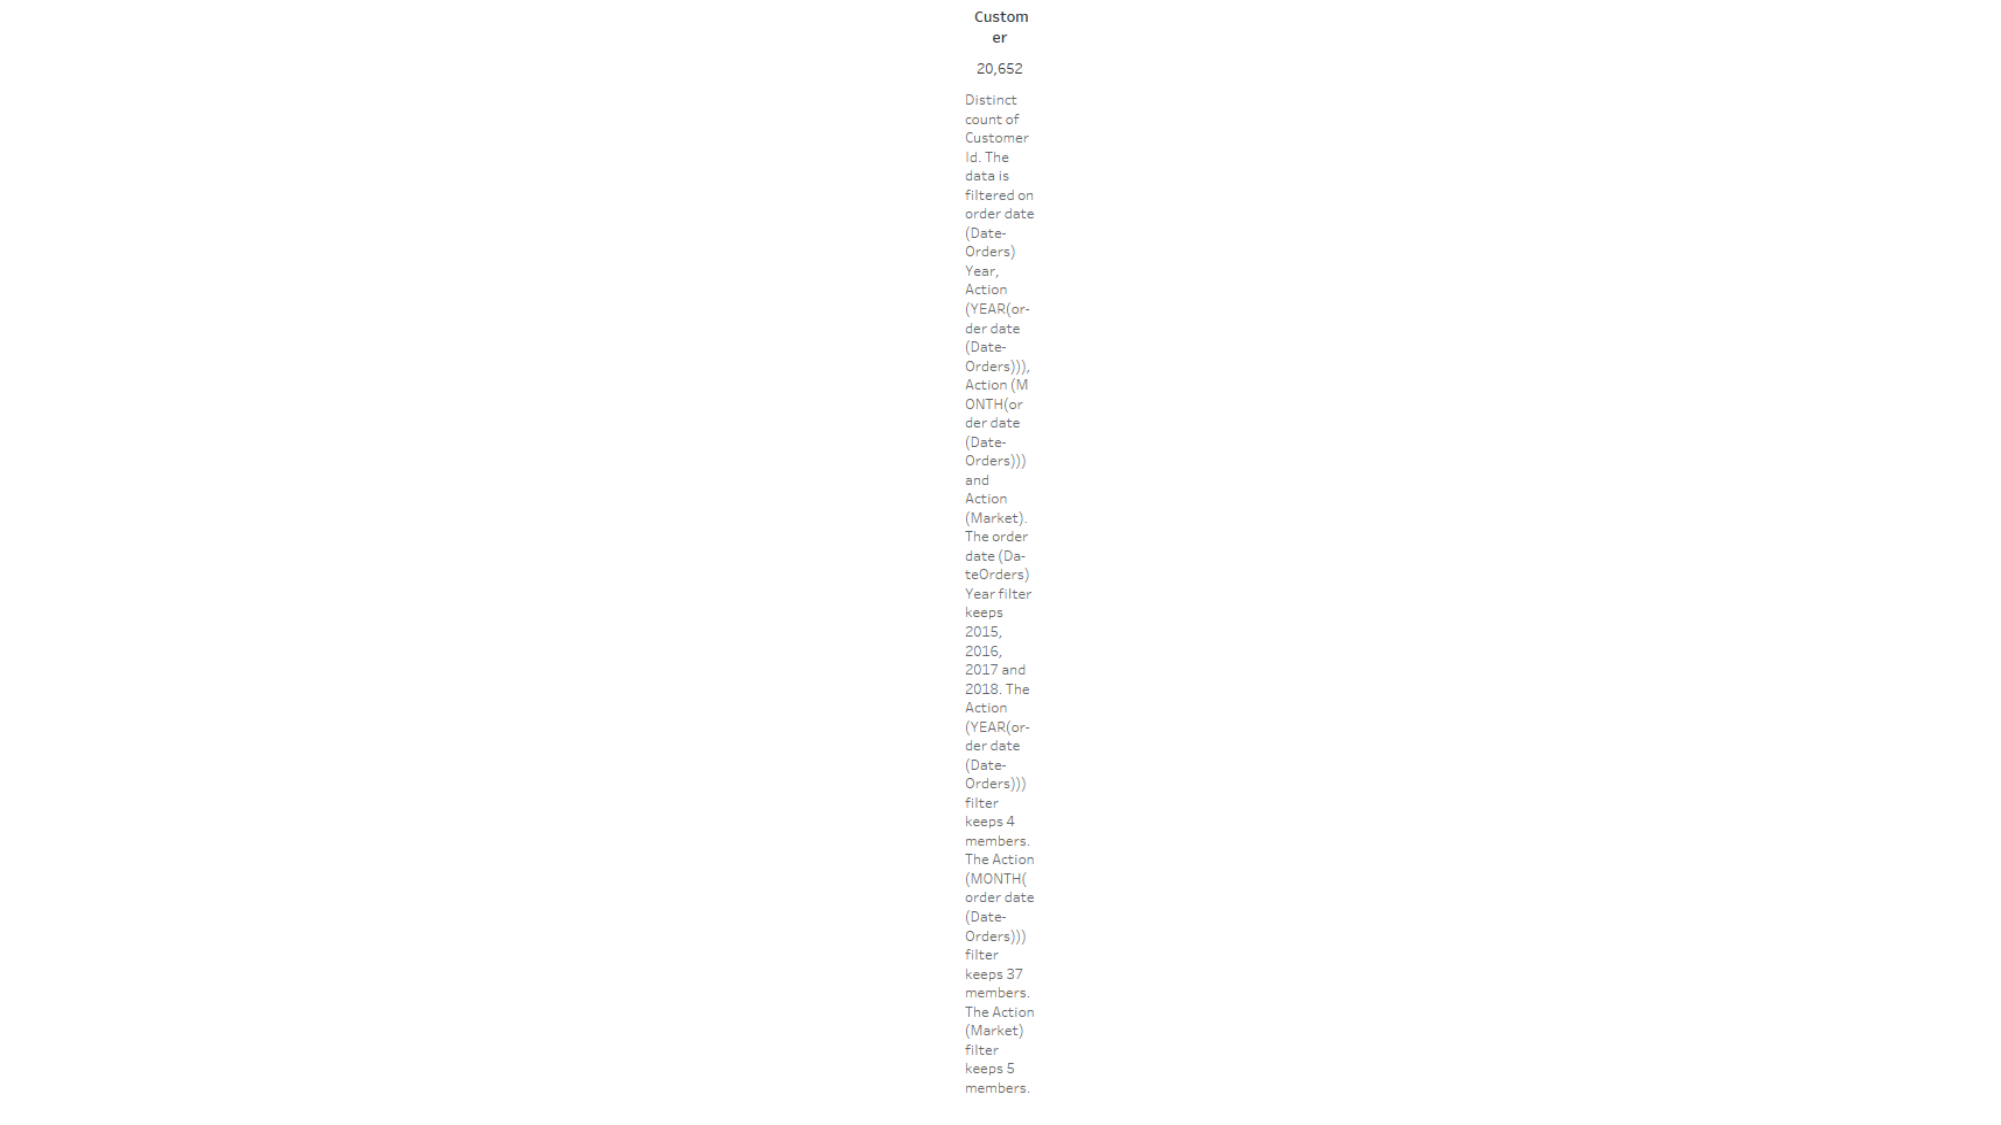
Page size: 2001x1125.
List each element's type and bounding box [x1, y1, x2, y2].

picture [965, 0, 1035, 1125]
